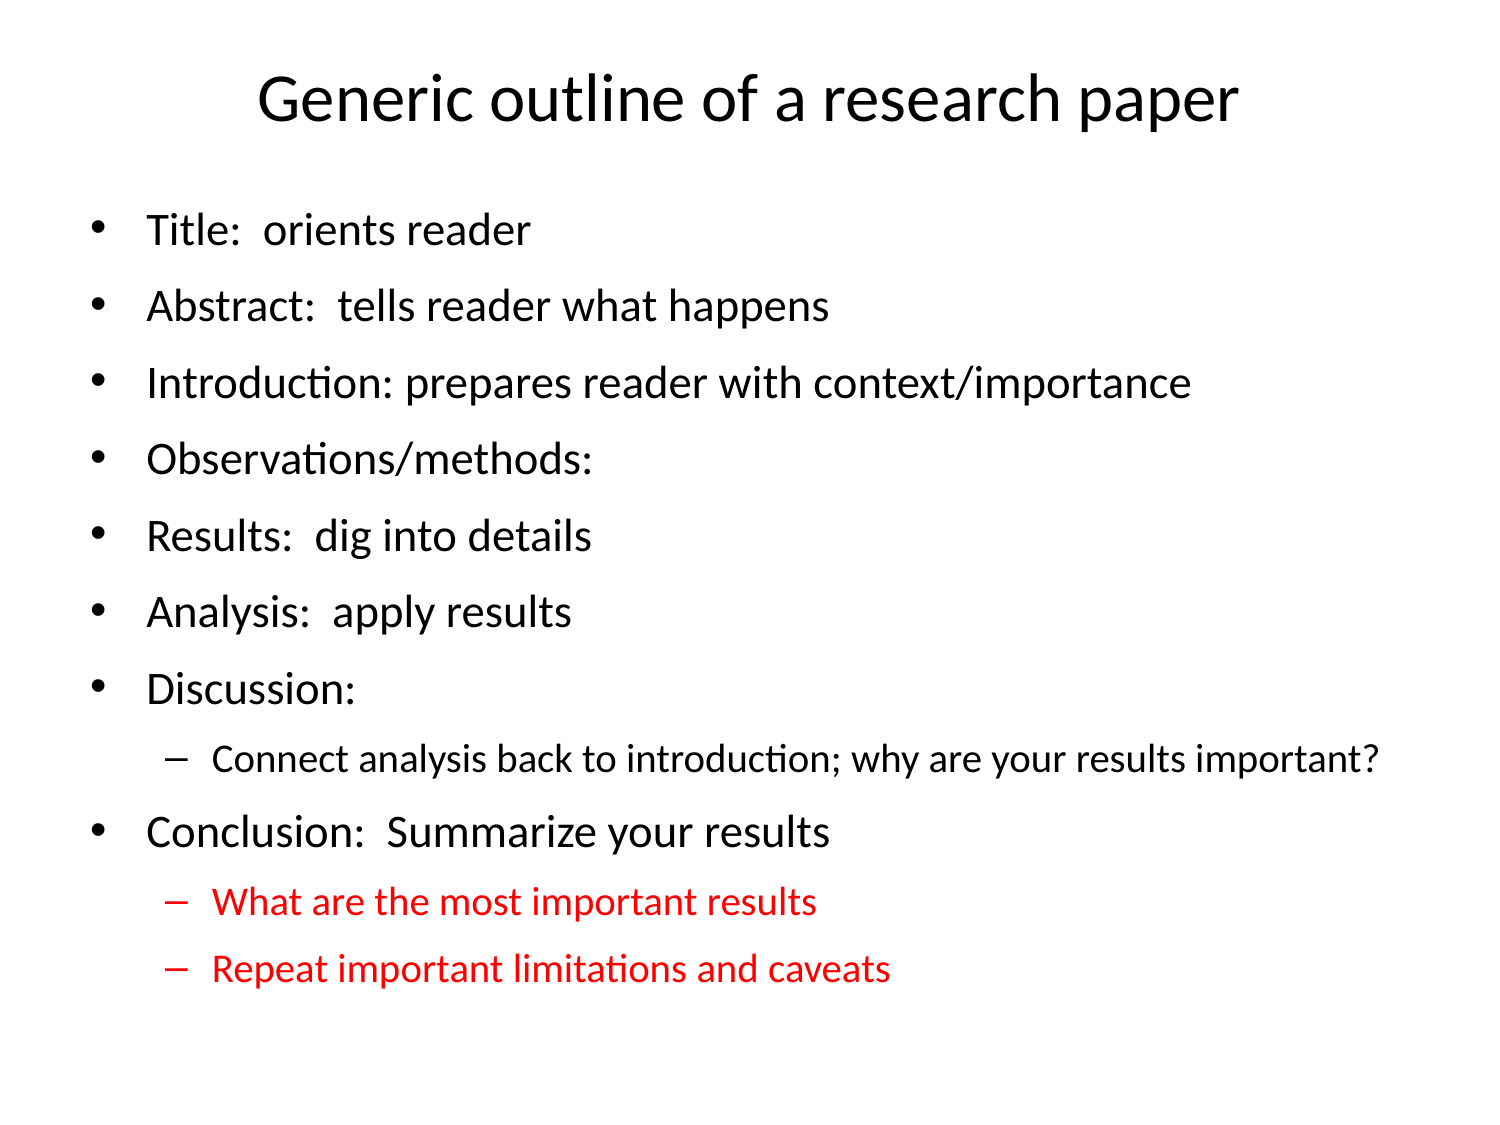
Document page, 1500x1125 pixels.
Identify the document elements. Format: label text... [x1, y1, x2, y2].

list Title: orients reader Abstract: tells reader what happens Introduction: prepares reader with context/importance Observations/methods: Results: dig into details Analysis: apply results Discussion: Connect analysis back to introduction; why are your results important? Conclusion: Summarize your results What are the most important results Repeat important limitations and caveats [75, 179, 1425, 1005]
title Generic outline of a research paper [75, 45, 1425, 144]
